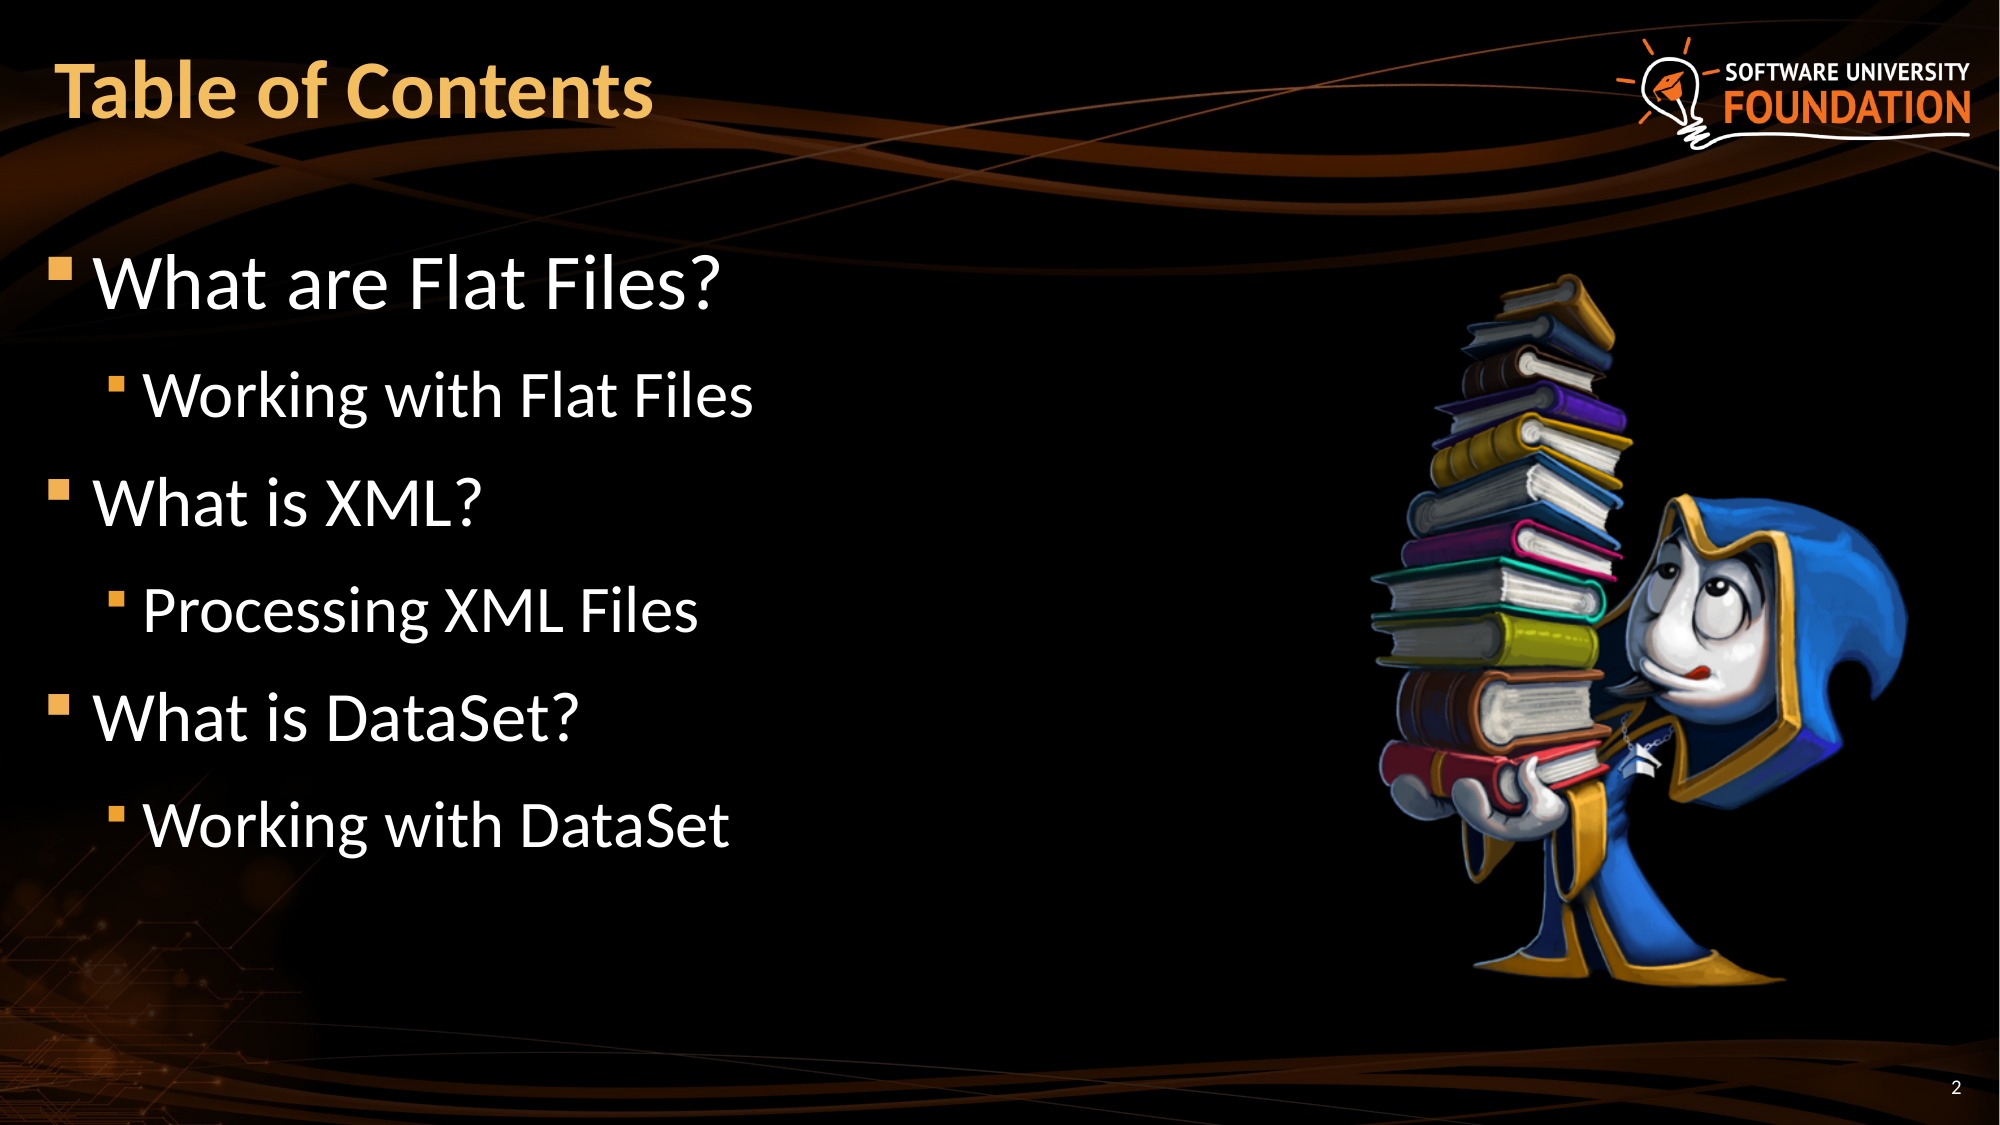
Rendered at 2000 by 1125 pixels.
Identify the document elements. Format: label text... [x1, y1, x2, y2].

list What are Flat Files? Working with Flat Files What is XML? Processing XML Files What is DataSet? Working with DataSet [24, 224, 1962, 913]
title Table of Contents [37, 0, 1609, 183]
slide_number 2 [1897, 1070, 1968, 1103]
picture [0, 0, 2000, 1125]
